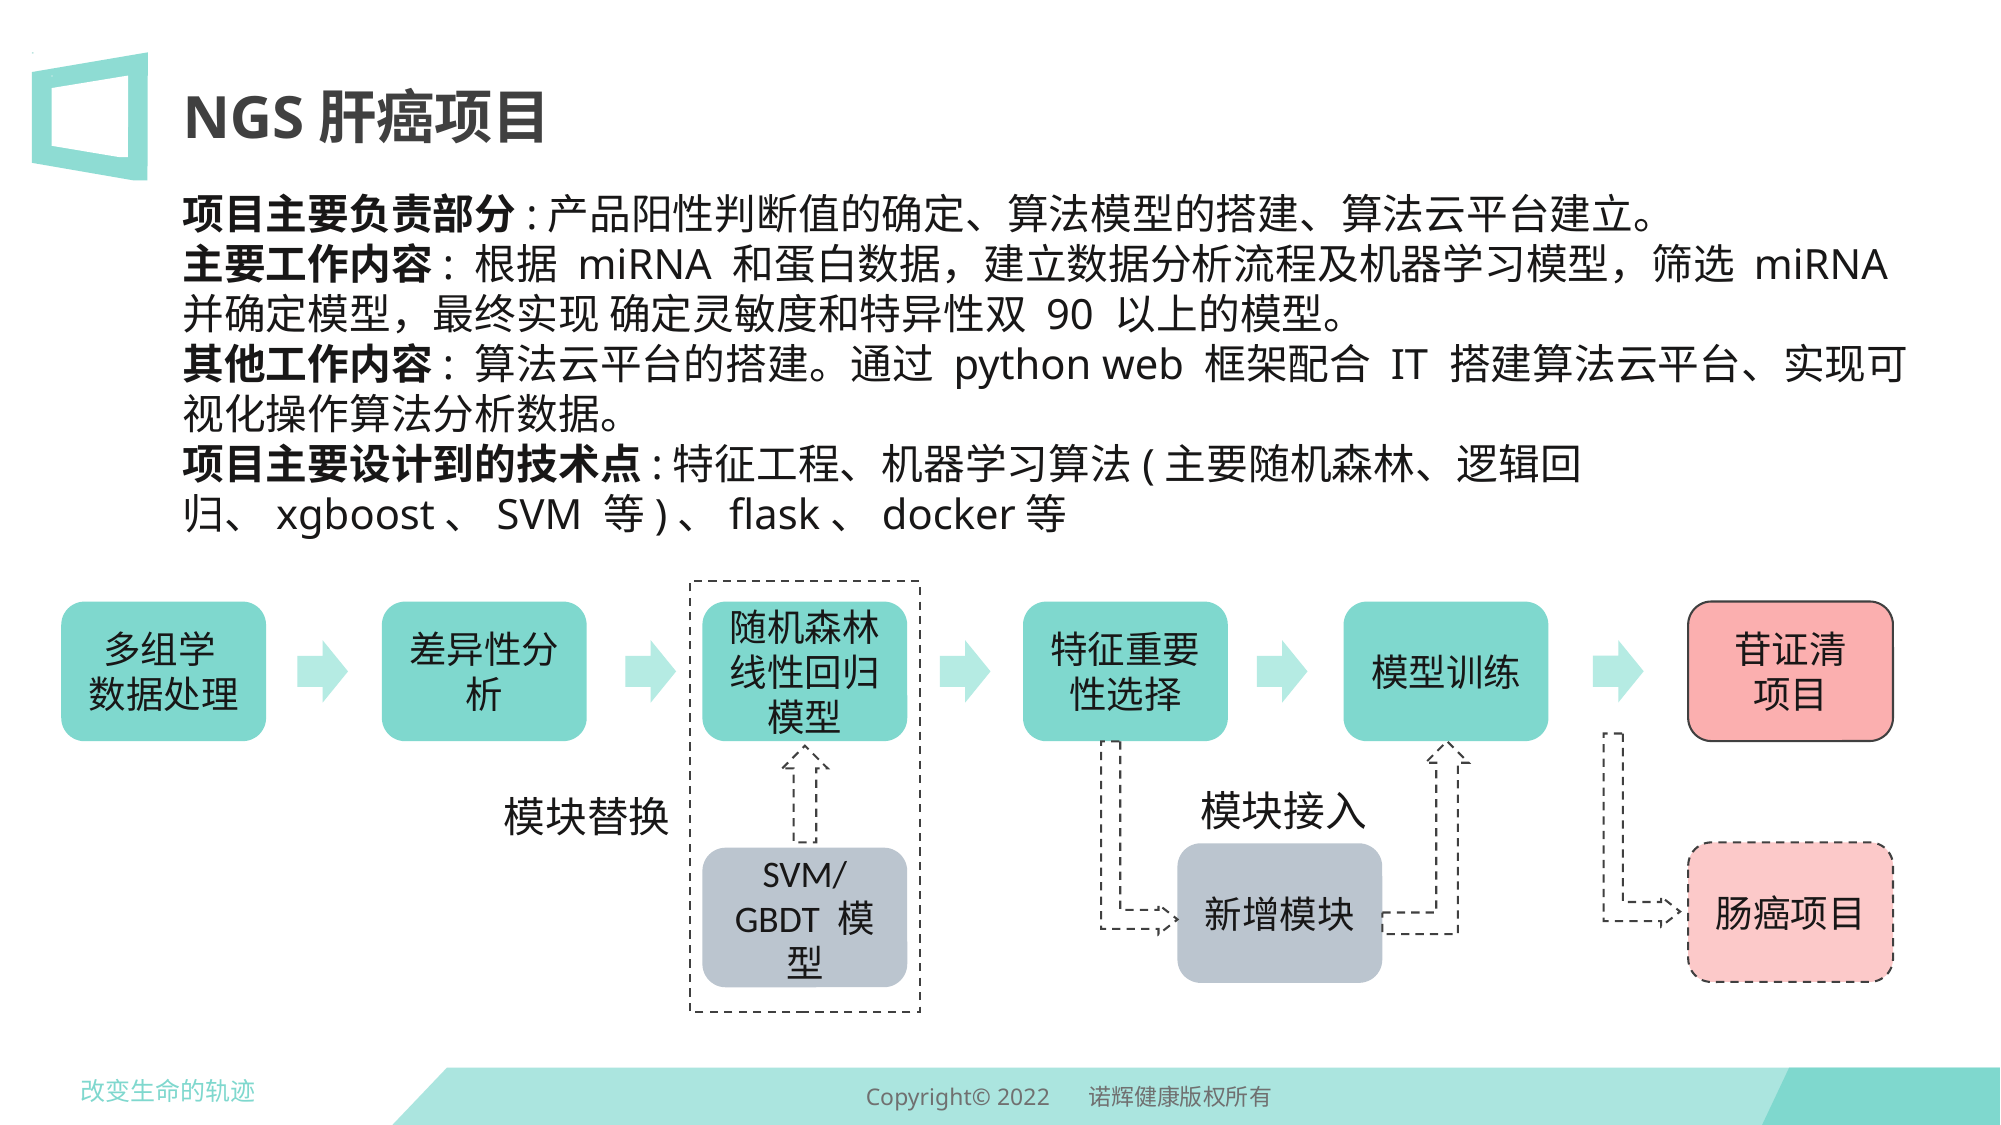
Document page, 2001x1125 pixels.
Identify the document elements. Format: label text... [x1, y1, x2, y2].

text_box 苷证清 项目 [1687, 600, 1895, 743]
text_box 项目主要负责部分:产品阳性判断值的确定、算法模型的搭建、算法云平台建立。 主要工作内容: 根据 miRNA 和蛋白数据，建立数据分析流程及机器学习模型，筛选 miRNA 并确定模型，最终实现 确定灵敏度和特异性双 90 以上的模型。 其他工作内容: 算法云平台的搭建。通过 python web 框架配合 IT 搭建算法云平台、实现可视化操作算法分析数据。 项目主要设计到的技术点:特征工程、机器学习算法(主要随机森林、逻辑回归、xgboost、SVM 等)、flask、docker等 [167, 180, 1937, 546]
text_box [1591, 637, 1646, 706]
text_box [1602, 732, 1682, 929]
title NGS肝癌项目 [167, 59, 1863, 180]
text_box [61, 581, 1549, 1012]
text_box 肠癌项目 [1687, 841, 1895, 984]
